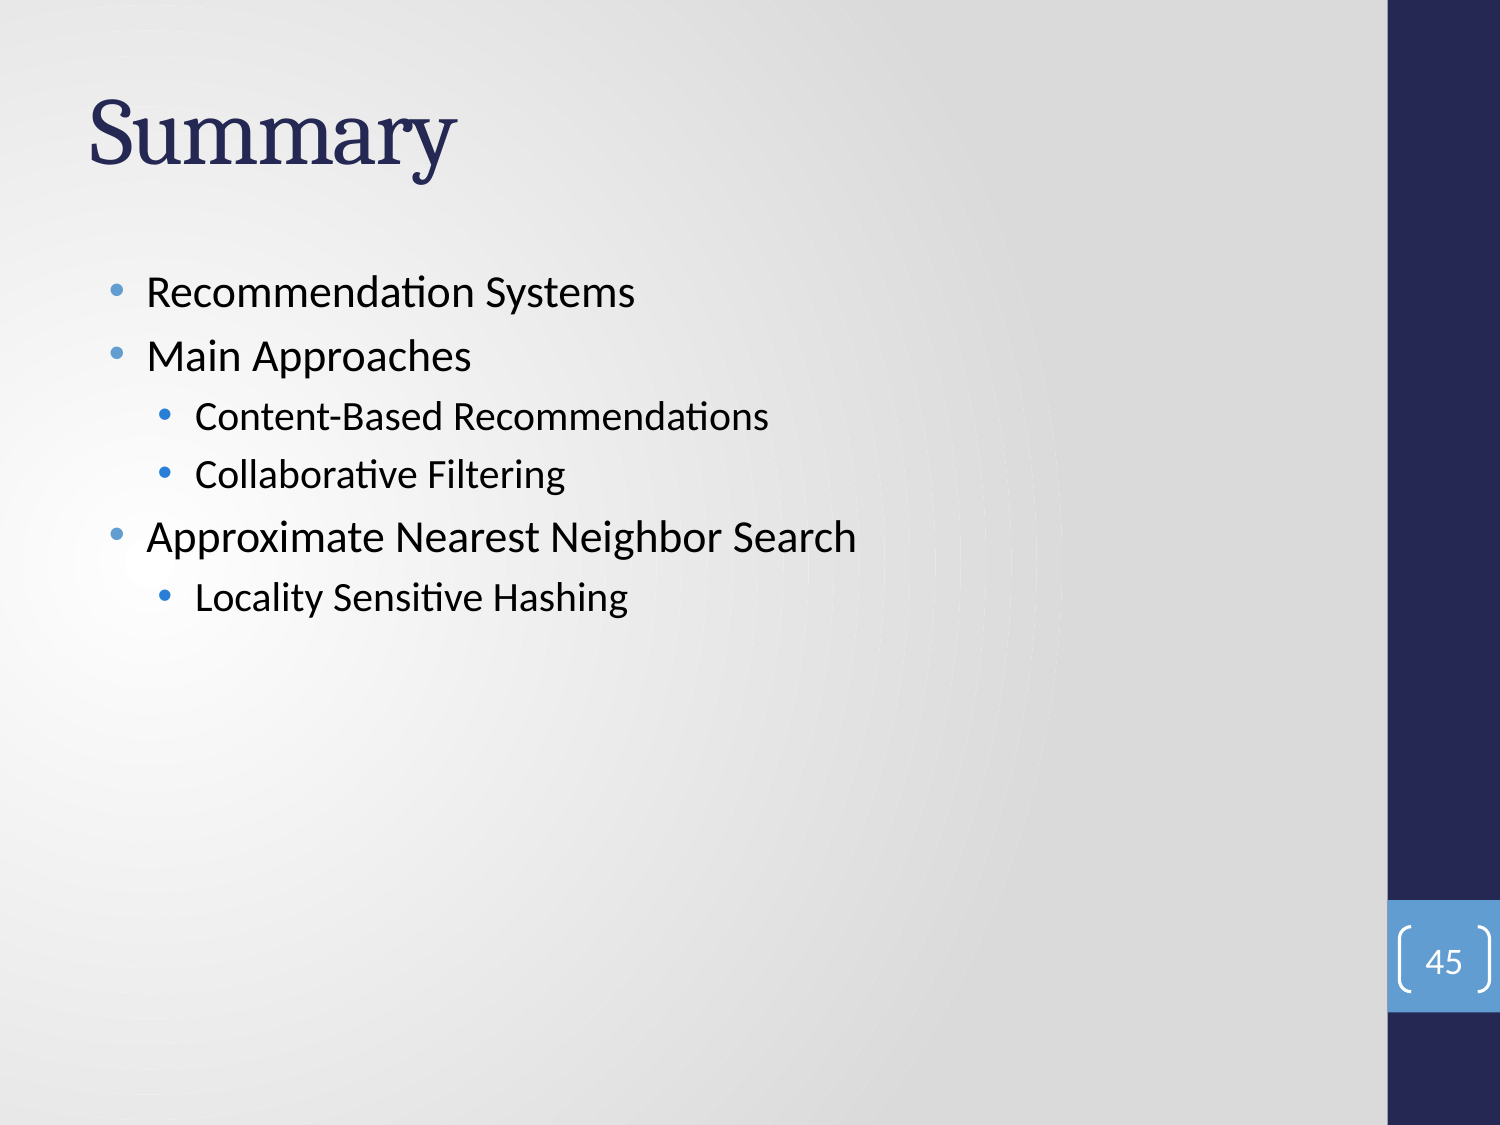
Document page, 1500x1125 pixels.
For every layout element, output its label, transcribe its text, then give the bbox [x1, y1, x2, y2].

title Summary [75, 45, 1325, 209]
list Recommendation Systems Main Approaches Content-Based Recommendations Collaborative Filtering Approximate Nearest Neighbor Search Locality Sensitive Hashing [75, 254, 1325, 1042]
slide_number 45 [1397, 925, 1492, 994]
